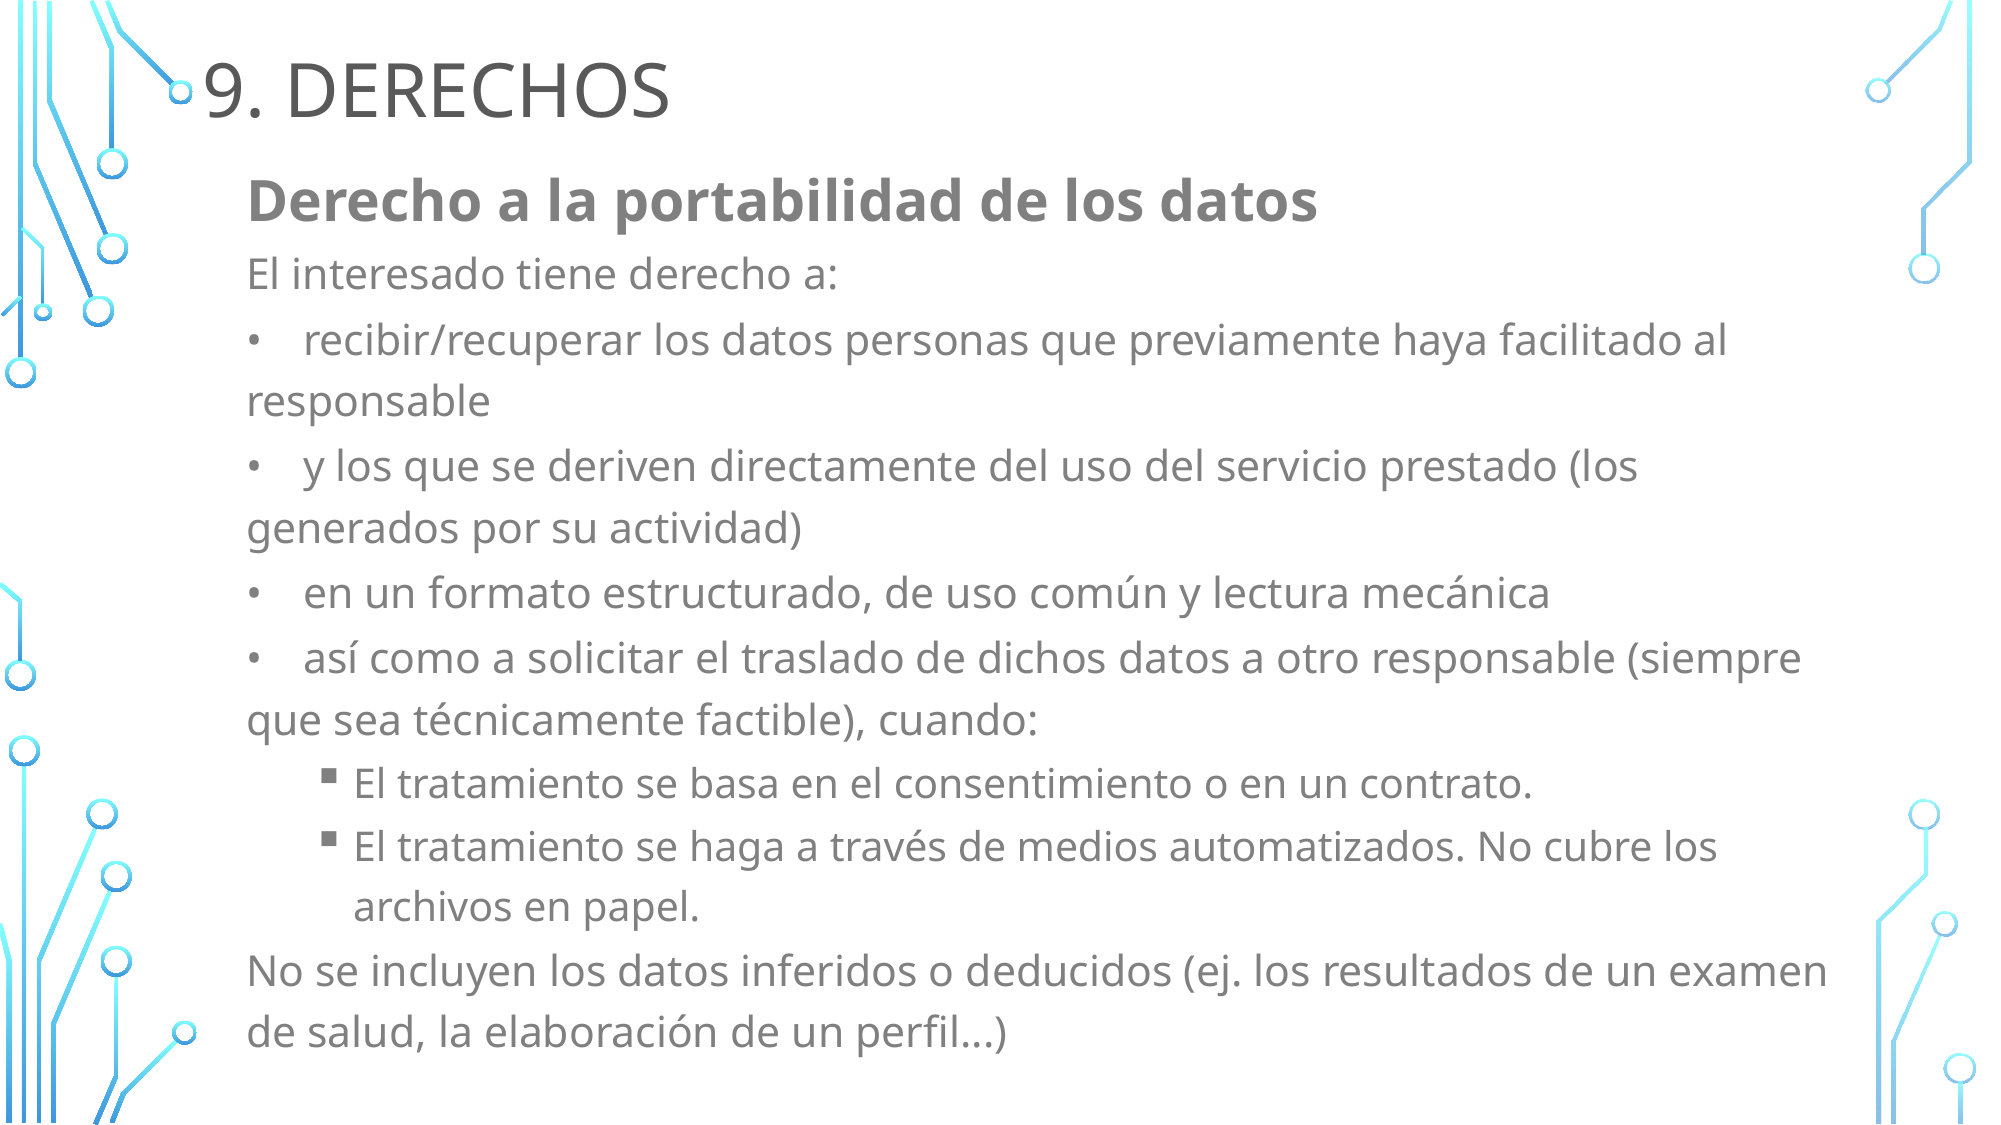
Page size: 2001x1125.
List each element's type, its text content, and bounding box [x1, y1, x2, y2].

list Derecho a la portabilidad de los datos El interesado tiene derecho a: • recibir/recuperar los datos personas que previamente haya facilitado al responsable • y los que se deriven directamente del uso del servicio prestado (los generados por su actividad) • en un formato estructurado, de uso común y lectura mecánica • así como a solicitar el traslado de dichos datos a otro responsable (siempre que sea técnicamente factible), cuando: El tratamiento se basa en el consentimiento o en un contrato. El tratamiento se haga a través de medios automatizados. No cubre los archivos en papel. No se incluyen los datos inferidos o deducidos (ej. los resultados de un examen de salud, la elaboración de un perfil...) [159, 143, 1863, 1082]
title 9. derechos [187, 43, 1813, 143]
